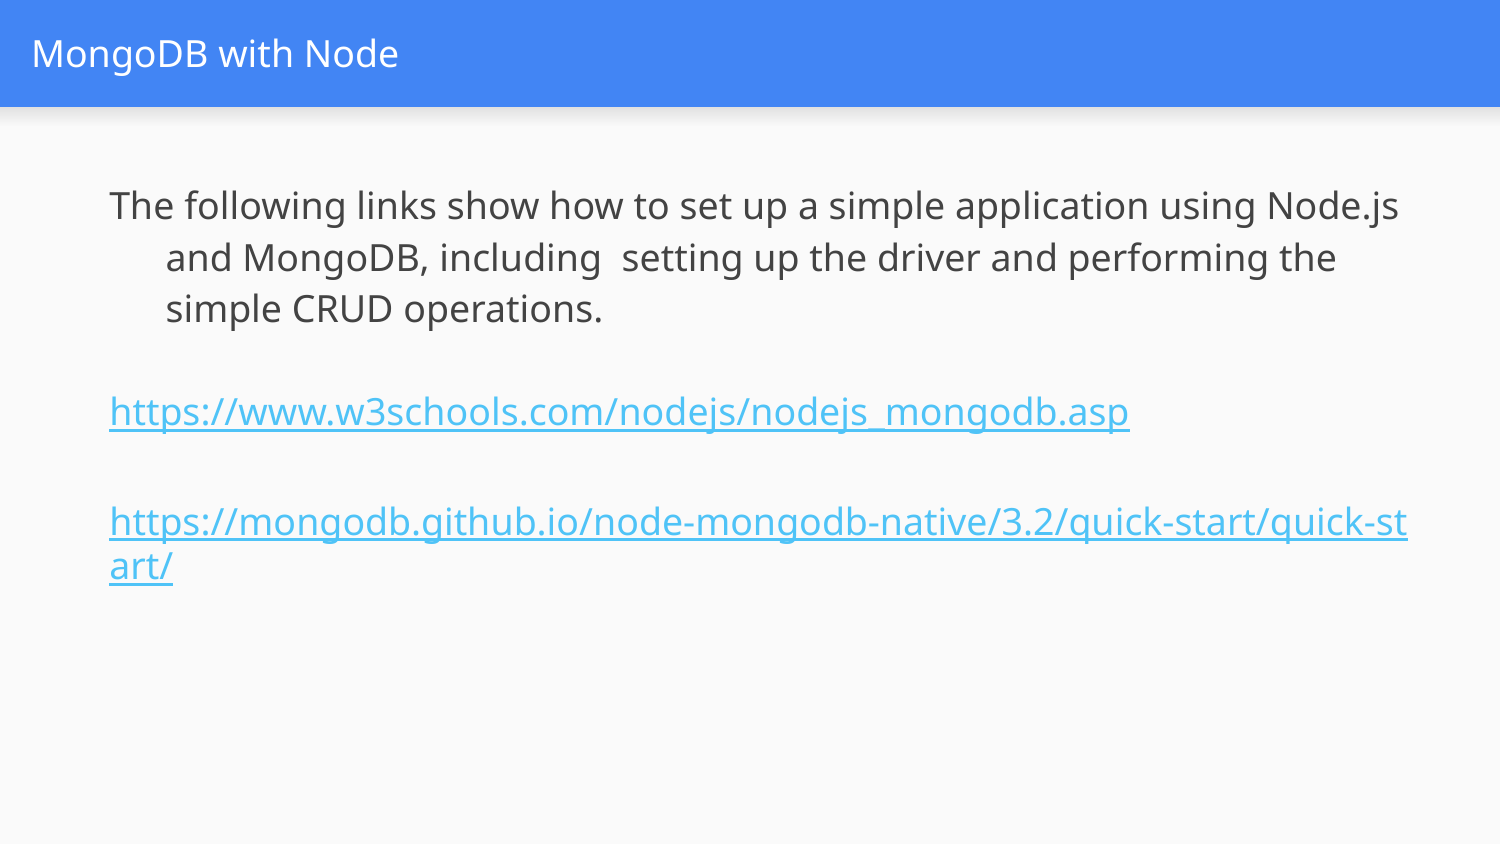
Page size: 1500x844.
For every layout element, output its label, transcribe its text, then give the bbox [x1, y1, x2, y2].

title MongoDB with Node [16, 2, 1464, 102]
list The following links show how to set up a simple application using Node.js and MongoDB, including setting up the driver and performing the simple CRUD operations. https://www.w3schools.com/nodejs/nodejs_mongodb.asp https://mongodb.github.io/node-mongodb-native/3.2/quick-start/quick-start/ [75, 161, 1425, 771]
